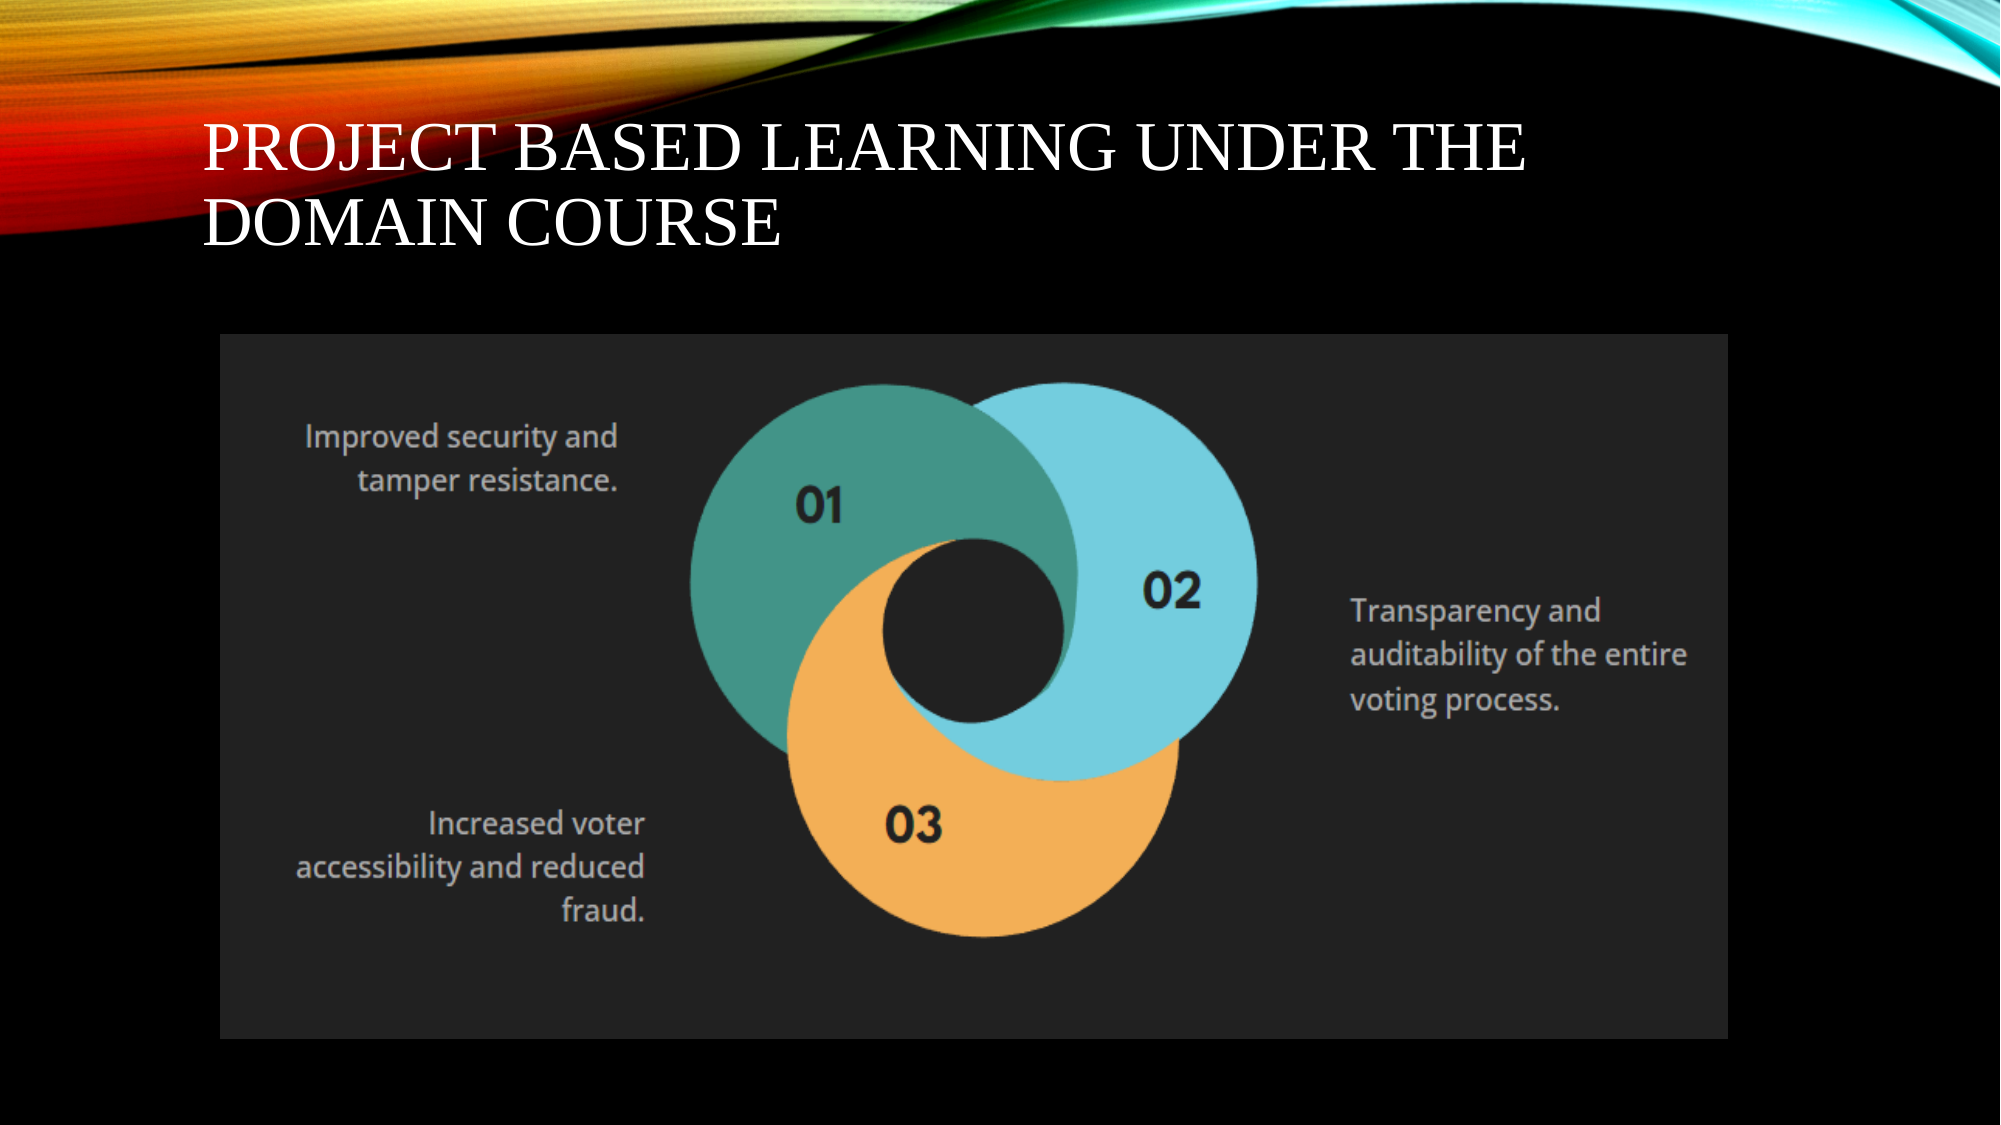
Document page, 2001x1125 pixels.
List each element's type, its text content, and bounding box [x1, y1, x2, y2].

picture [0, 0, 2000, 237]
title Project BASED LEARNING UNDER THE domain COURSE [187, 101, 1813, 321]
list [112, 321, 1888, 1052]
picture [220, 333, 1728, 1040]
